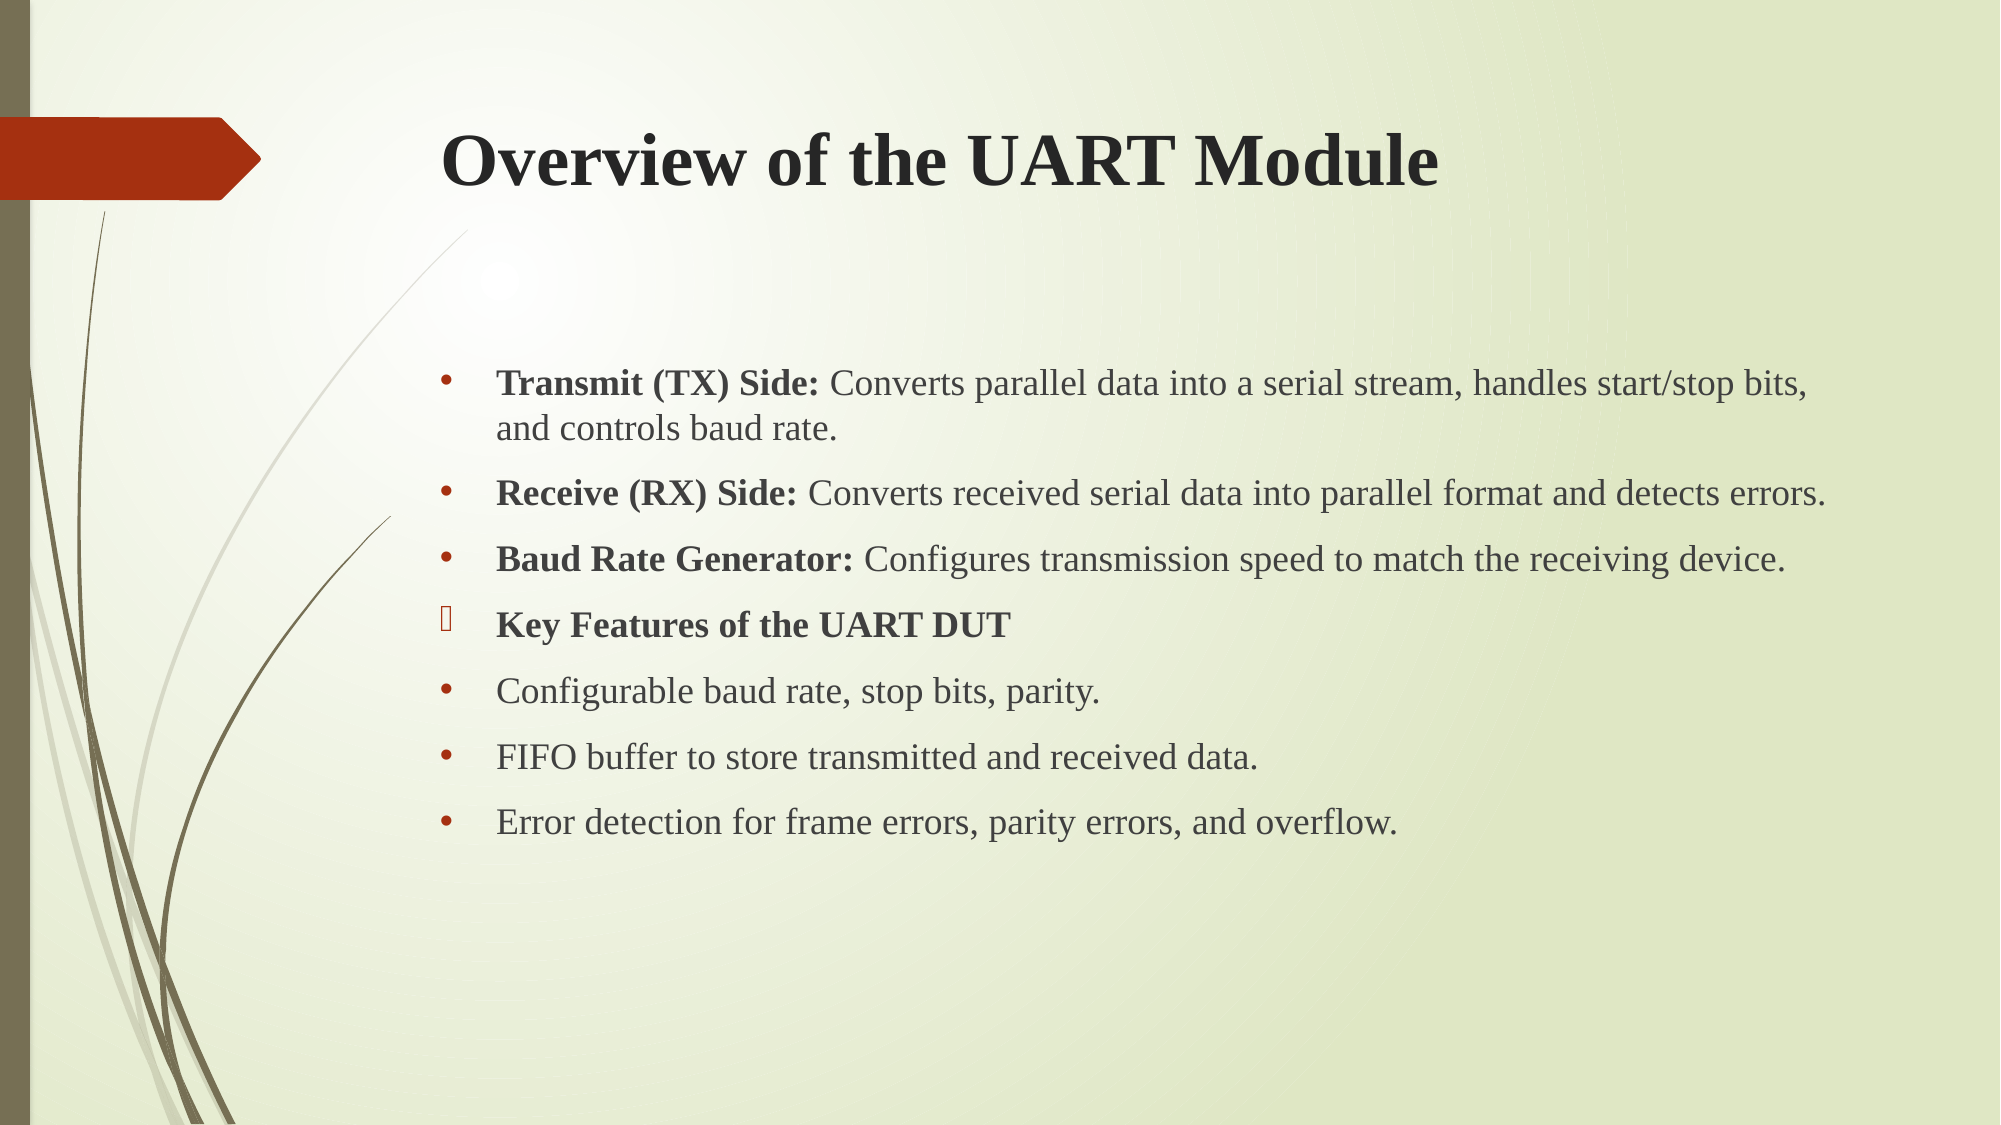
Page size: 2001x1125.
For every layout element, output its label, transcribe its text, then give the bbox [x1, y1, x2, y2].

title Overview of the UART Module [425, 102, 1888, 313]
list Transmit (TX) Side: Converts parallel data into a serial stream, handles start/stop bits, and controls baud rate. Receive (RX) Side: Converts received serial data into parallel format and detects errors. Baud Rate Generator: Configures transmission speed to match the receiving device. Key Features of the UART DUT Configurable baud rate, stop bits, parity. FIFO buffer to store transmitted and received data. Error detection for frame errors, parity errors, and overflow. [424, 350, 1888, 970]
